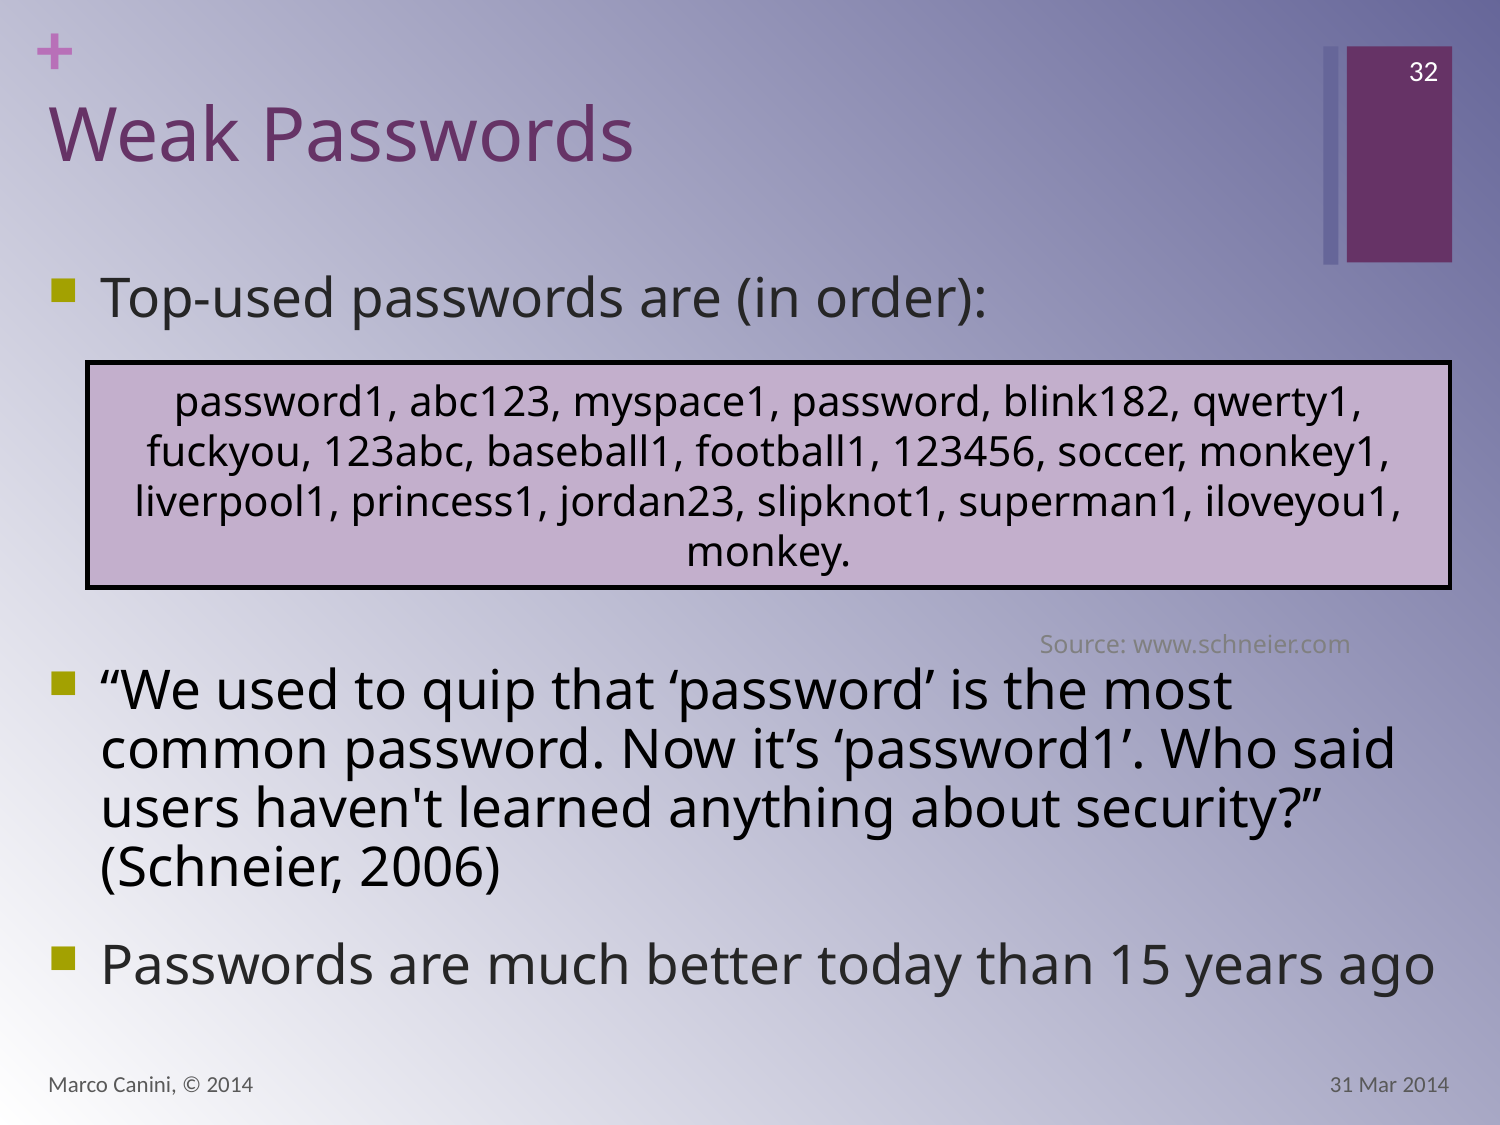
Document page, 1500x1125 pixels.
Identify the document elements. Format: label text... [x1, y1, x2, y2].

footer Marco Canini, © 2014 [33, 1054, 1038, 1114]
title Weak Passwords [33, 79, 1322, 263]
slide_number 32 [1362, 39, 1454, 100]
text_box Source: www.schneier.com [1024, 621, 1400, 667]
text_box password1, abc123, myspace1, password, blink182, qwerty1, fuckyou, 123abc, baseball1, football1, 123456, soccer, monkey1, liverpool1, princess1, jordan23, slipknot1, superman1, iloveyou1, monkey. [87, 362, 1450, 588]
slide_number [1114, 1053, 1465, 1114]
list Top-used passwords are (in order): “We used to quip that ‘password’ is the most common password. Now it’s ‘password1’. Who said users haven't learned anything about security?” (Schneier, 2006) Passwords are much better today than 15 years ago [33, 262, 1465, 1054]
